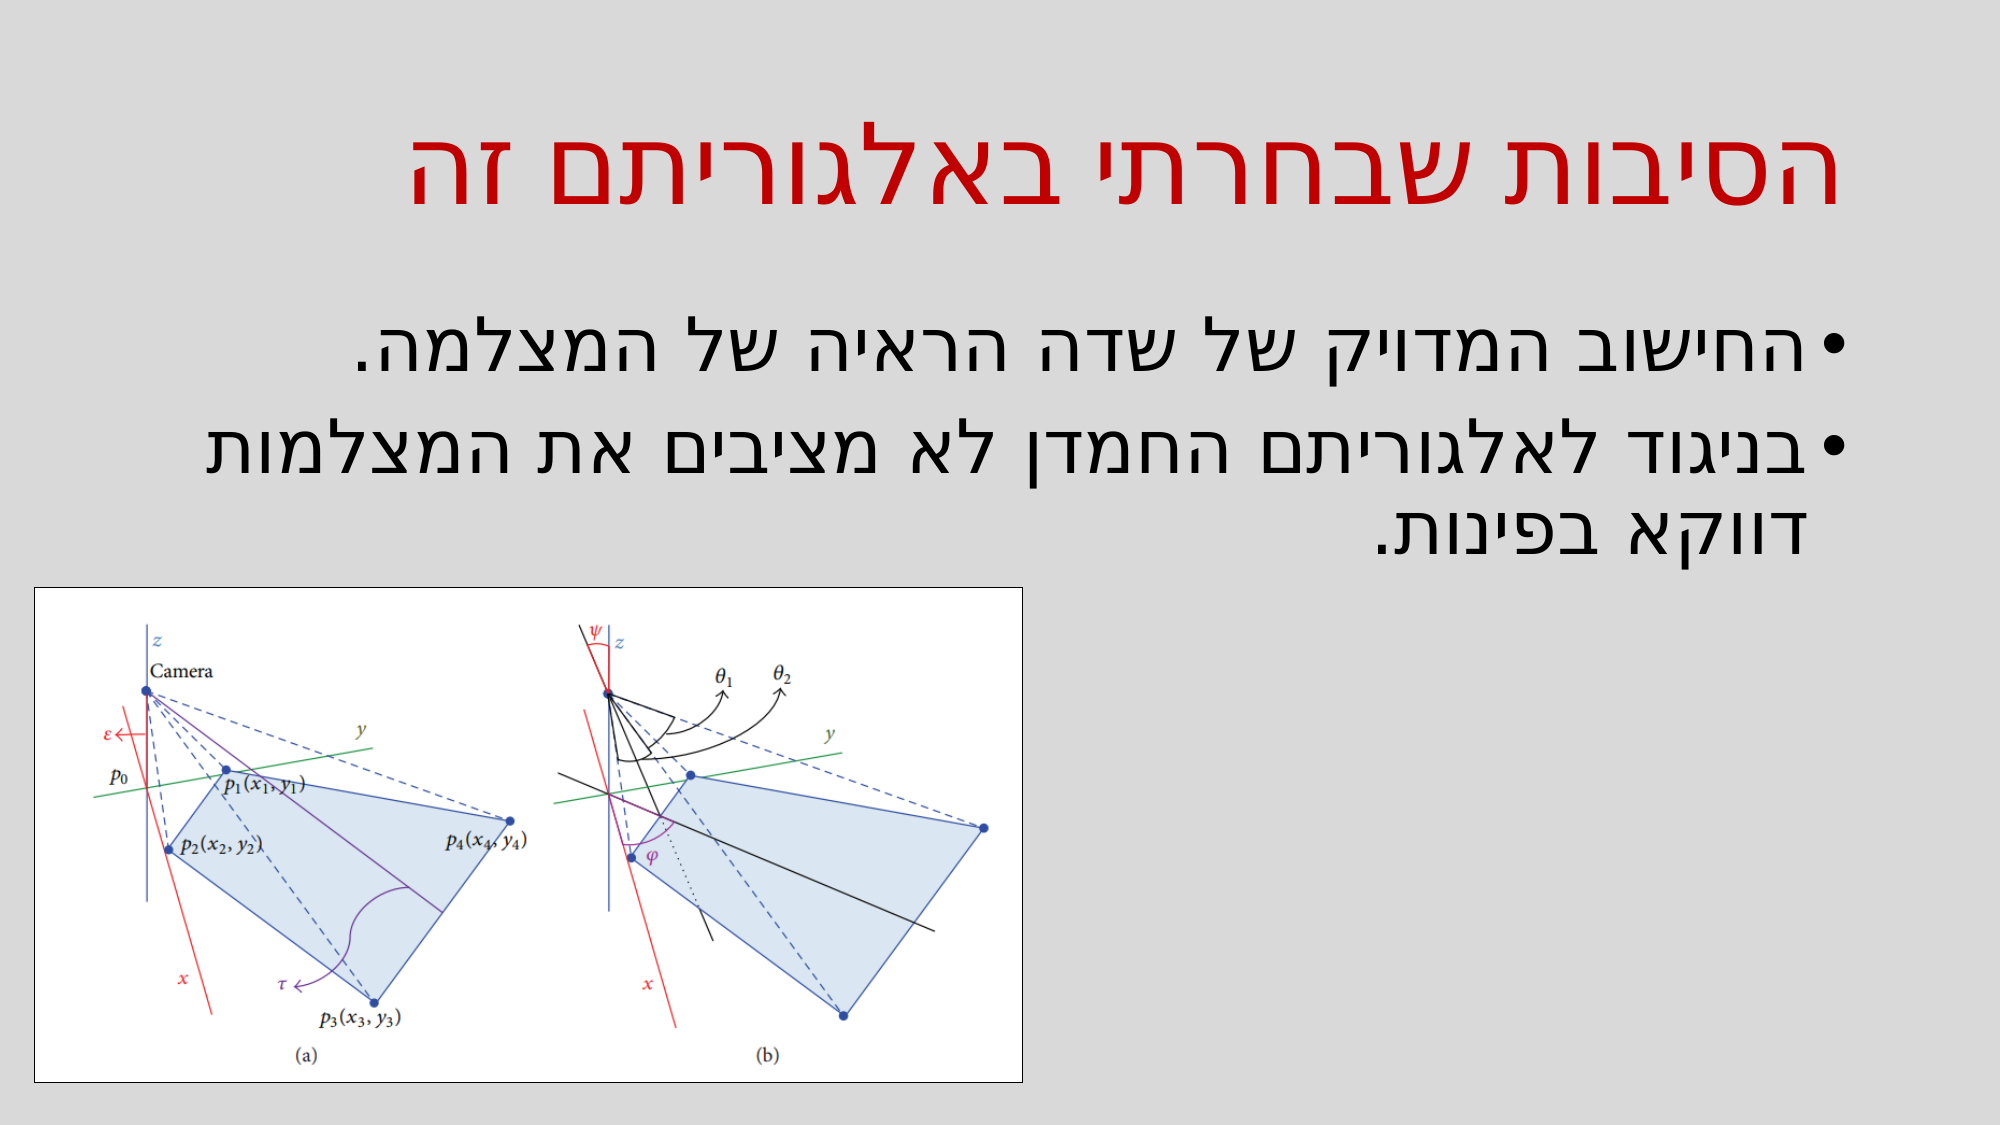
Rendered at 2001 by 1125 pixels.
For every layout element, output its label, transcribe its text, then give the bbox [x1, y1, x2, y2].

picture [33, 587, 1023, 1083]
title הסיבות שבחרתי באלגוריתם זה [137, 59, 1863, 278]
list החישוב המדויק של שדה הראיה של המצלמה. בניגוד לאלגוריתם החמדן לא מציבים את המצלמות דווקא בפינות. [137, 299, 1863, 1014]
